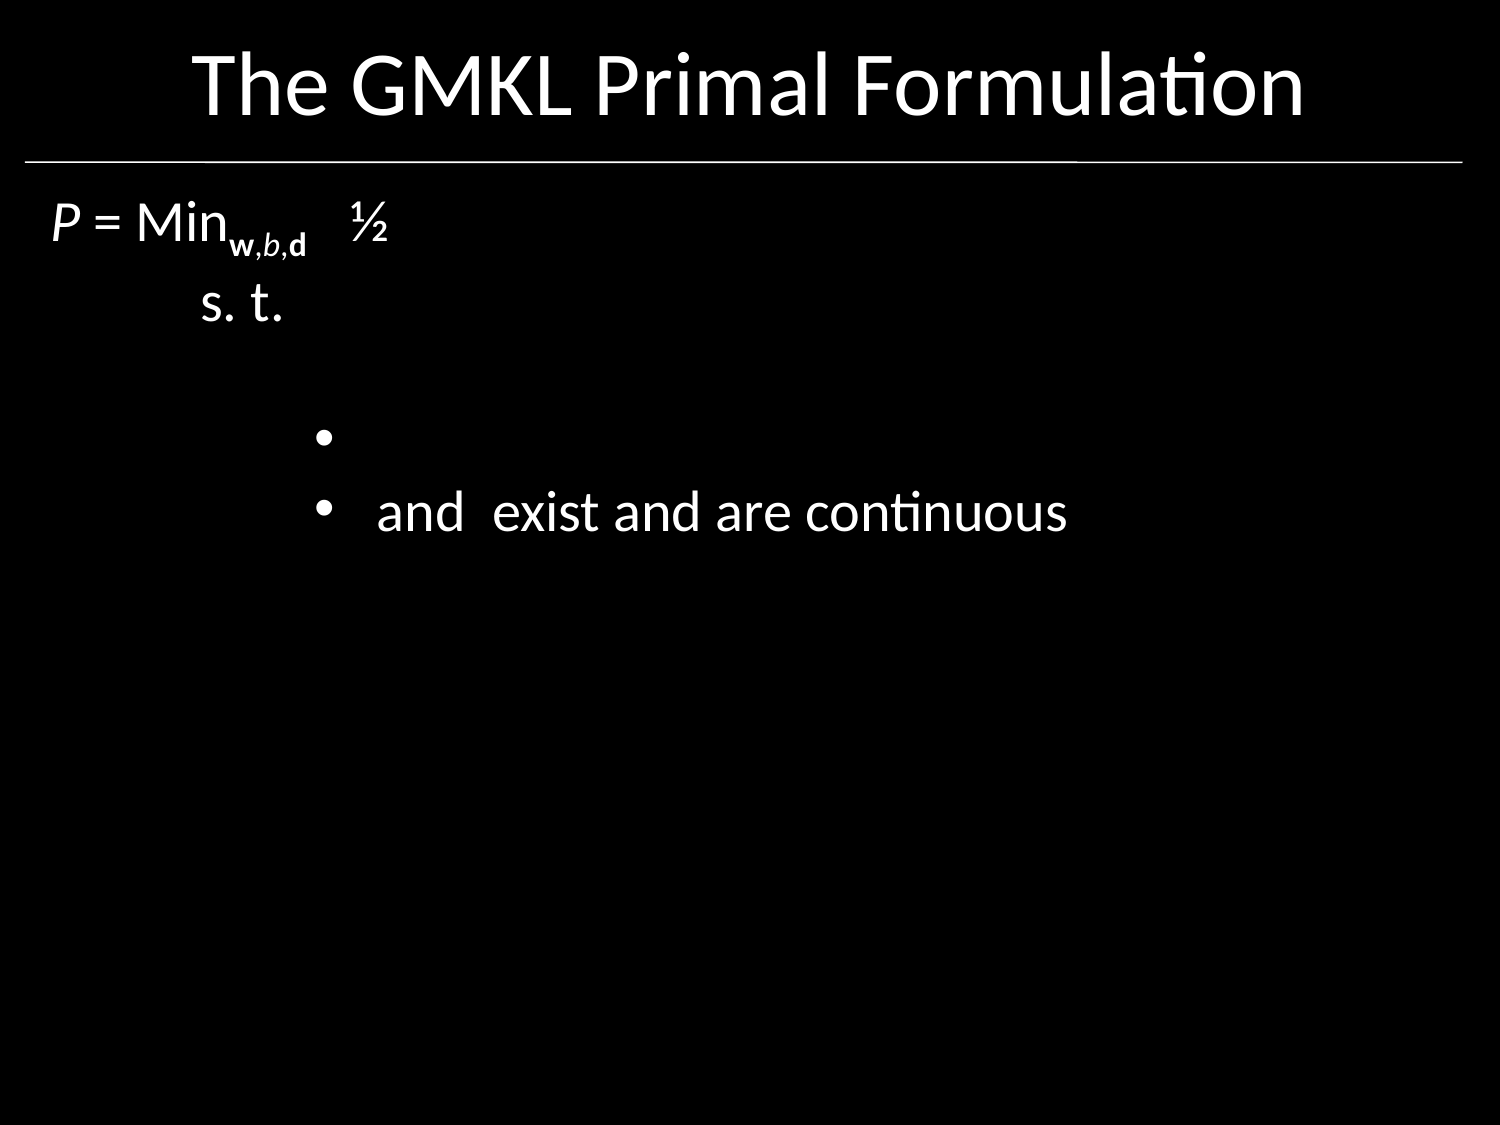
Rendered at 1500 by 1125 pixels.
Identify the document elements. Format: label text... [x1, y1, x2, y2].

title The GMKL Primal Formulation [0, 14, 1500, 144]
